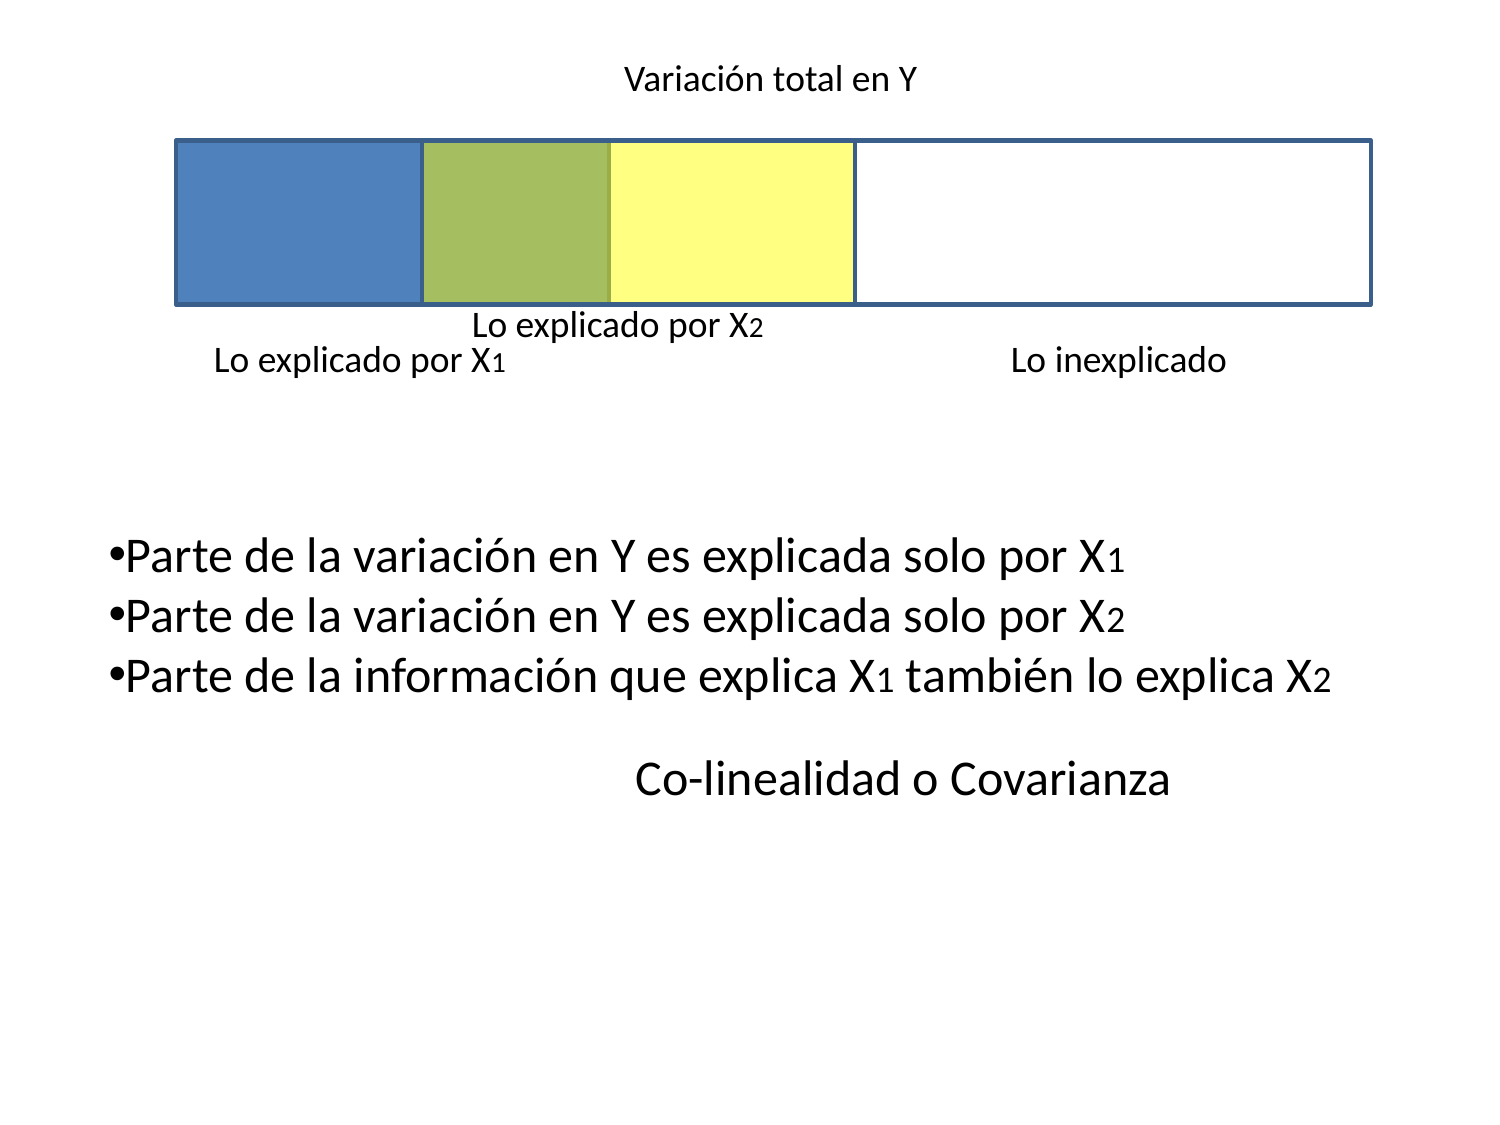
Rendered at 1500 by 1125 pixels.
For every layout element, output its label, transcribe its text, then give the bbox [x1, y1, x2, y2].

text_box Variación total en Y [609, 46, 961, 107]
text_box Co-linealidad o Covarianza [621, 738, 1371, 813]
text_box [420, 138, 857, 307]
text_box [174, 138, 420, 307]
text_box Lo explicado por X1 [199, 328, 598, 388]
text_box Lo explicado por X2 [457, 292, 856, 353]
text_box [857, 138, 1373, 307]
text_box Lo inexplicado [996, 328, 1395, 388]
text_box Parte de la variación en Y es explicada solo por X1 Parte de la variación en Y es explicada solo por X2 Parte de la información que explica X1 también lo explica X2 [93, 515, 1383, 711]
